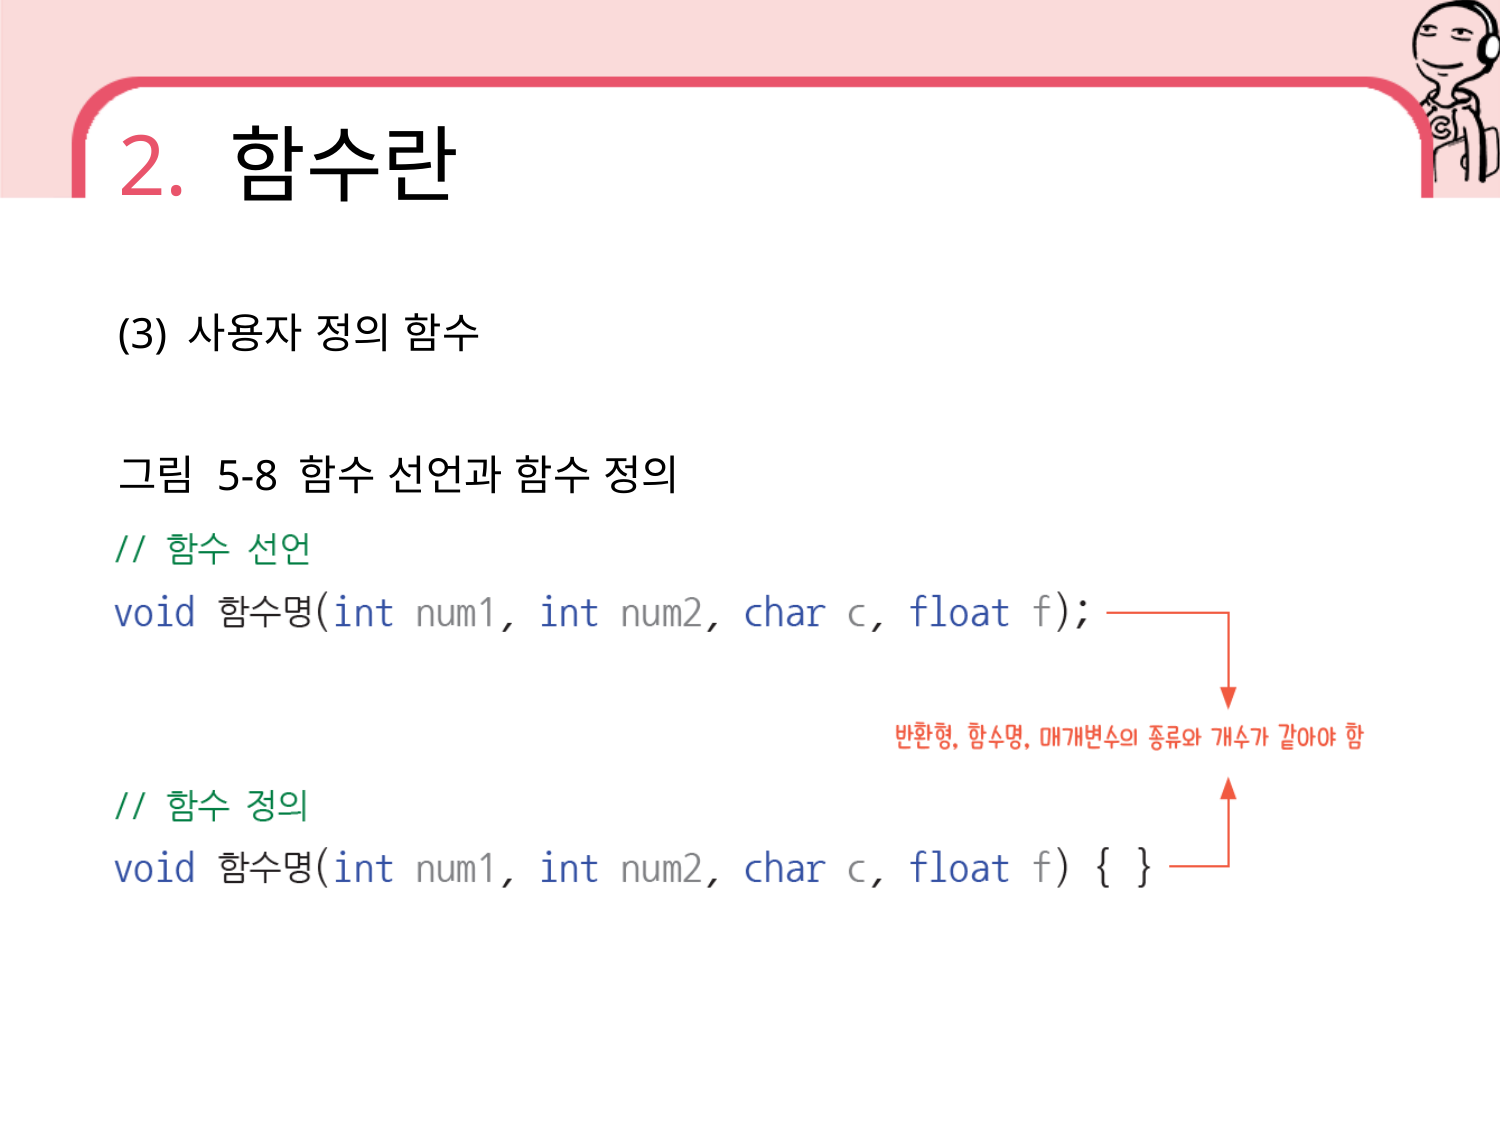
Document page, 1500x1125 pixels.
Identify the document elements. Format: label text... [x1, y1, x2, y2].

picture [0, 0, 1500, 1125]
title 2. 함수란 [103, 59, 1397, 278]
list (3) 사용자 정의 함수 그림 5-8 함수 선언과 함수 정의 [103, 299, 1397, 1014]
